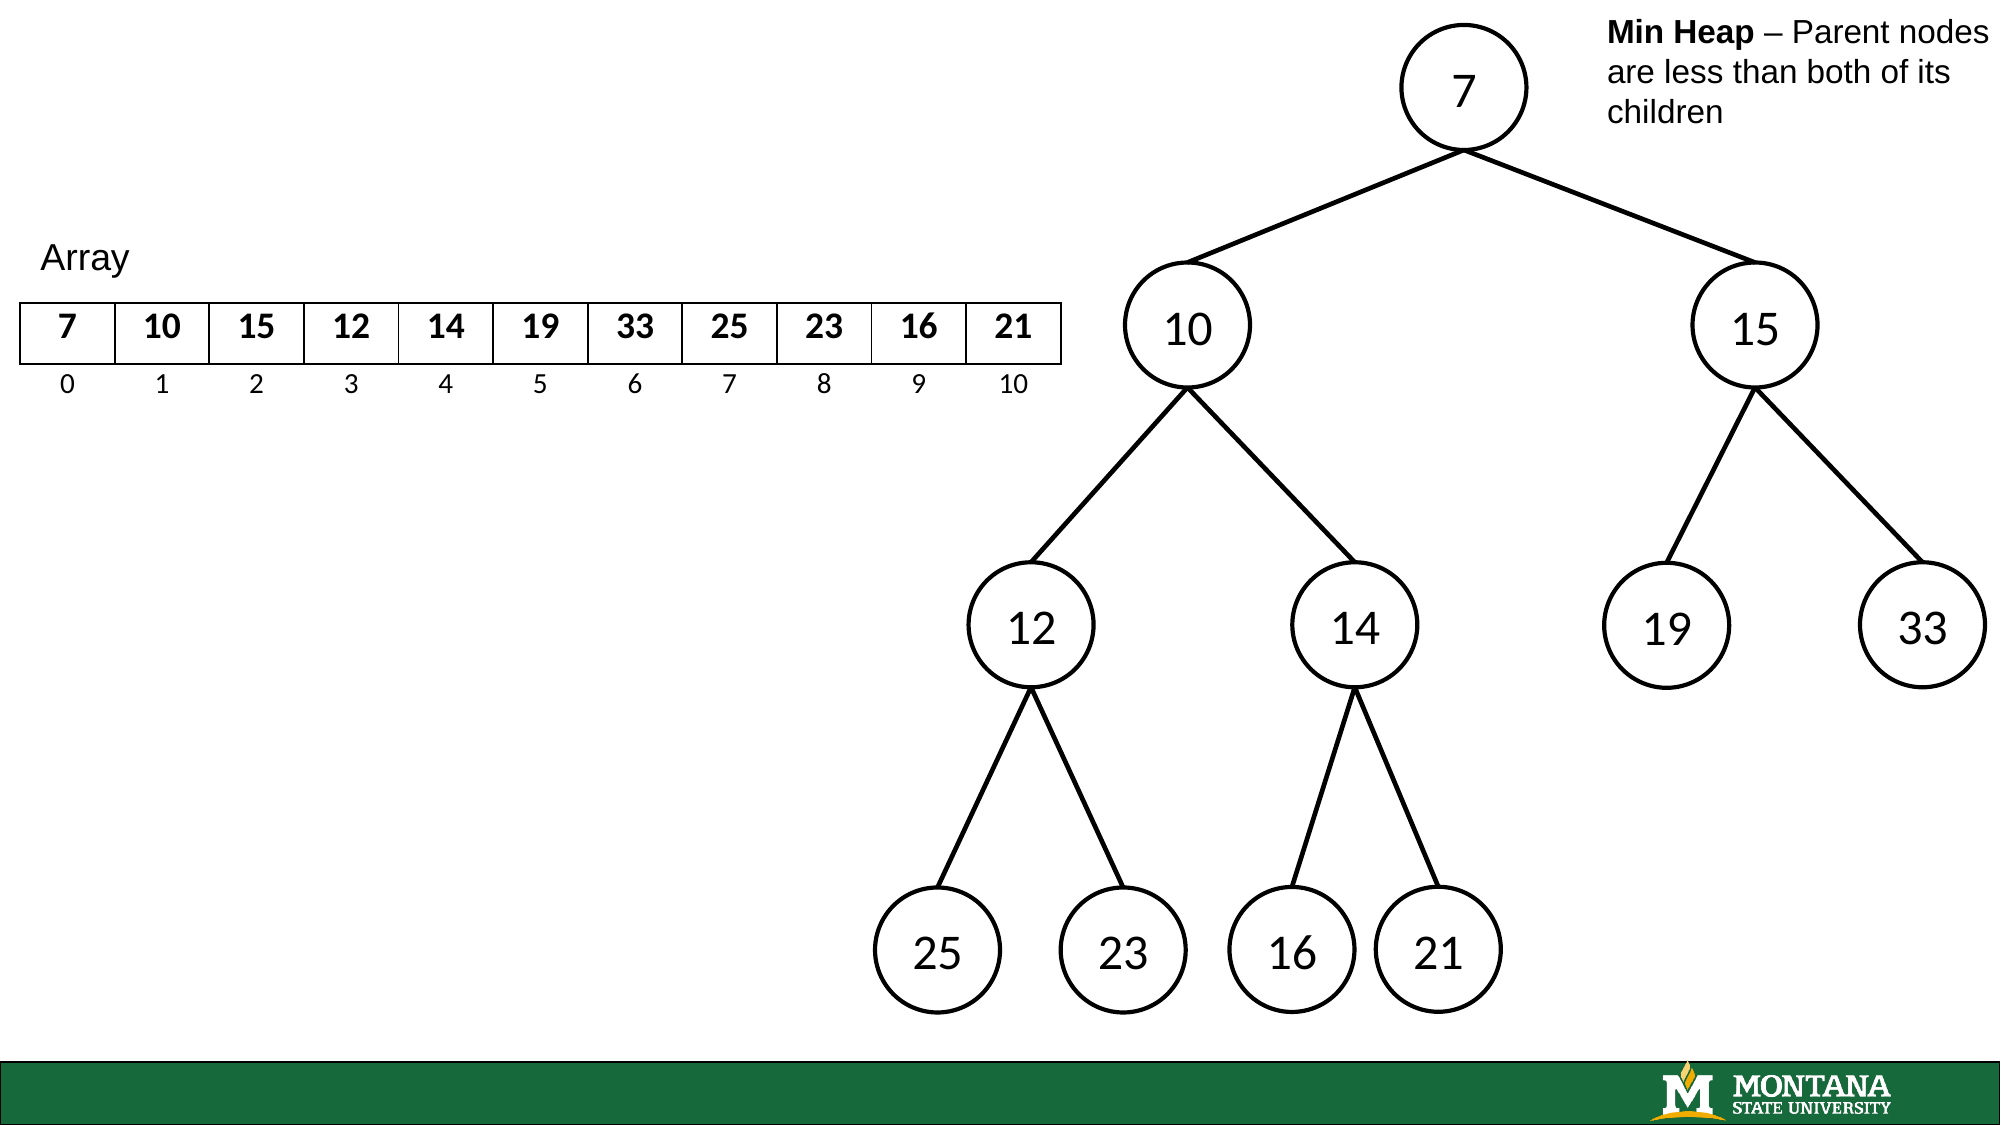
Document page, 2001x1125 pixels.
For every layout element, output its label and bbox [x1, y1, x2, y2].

text_box [1592, 2, 2000, 138]
table_header [210, 304, 303, 363]
table_header [116, 304, 208, 363]
table_cell [20, 365, 1061, 425]
table_header [683, 304, 776, 363]
table_header [778, 304, 871, 363]
text_box [872, 22, 1988, 1015]
table_header [21, 304, 114, 363]
table_header [494, 304, 587, 363]
text_box [0, 1060, 2000, 1125]
text_box [25, 225, 145, 286]
table_header [589, 304, 681, 363]
table_header [399, 304, 492, 363]
table_header [967, 304, 1060, 363]
table_header [872, 304, 965, 363]
picture [1649, 1060, 1892, 1122]
table_header [305, 304, 398, 363]
